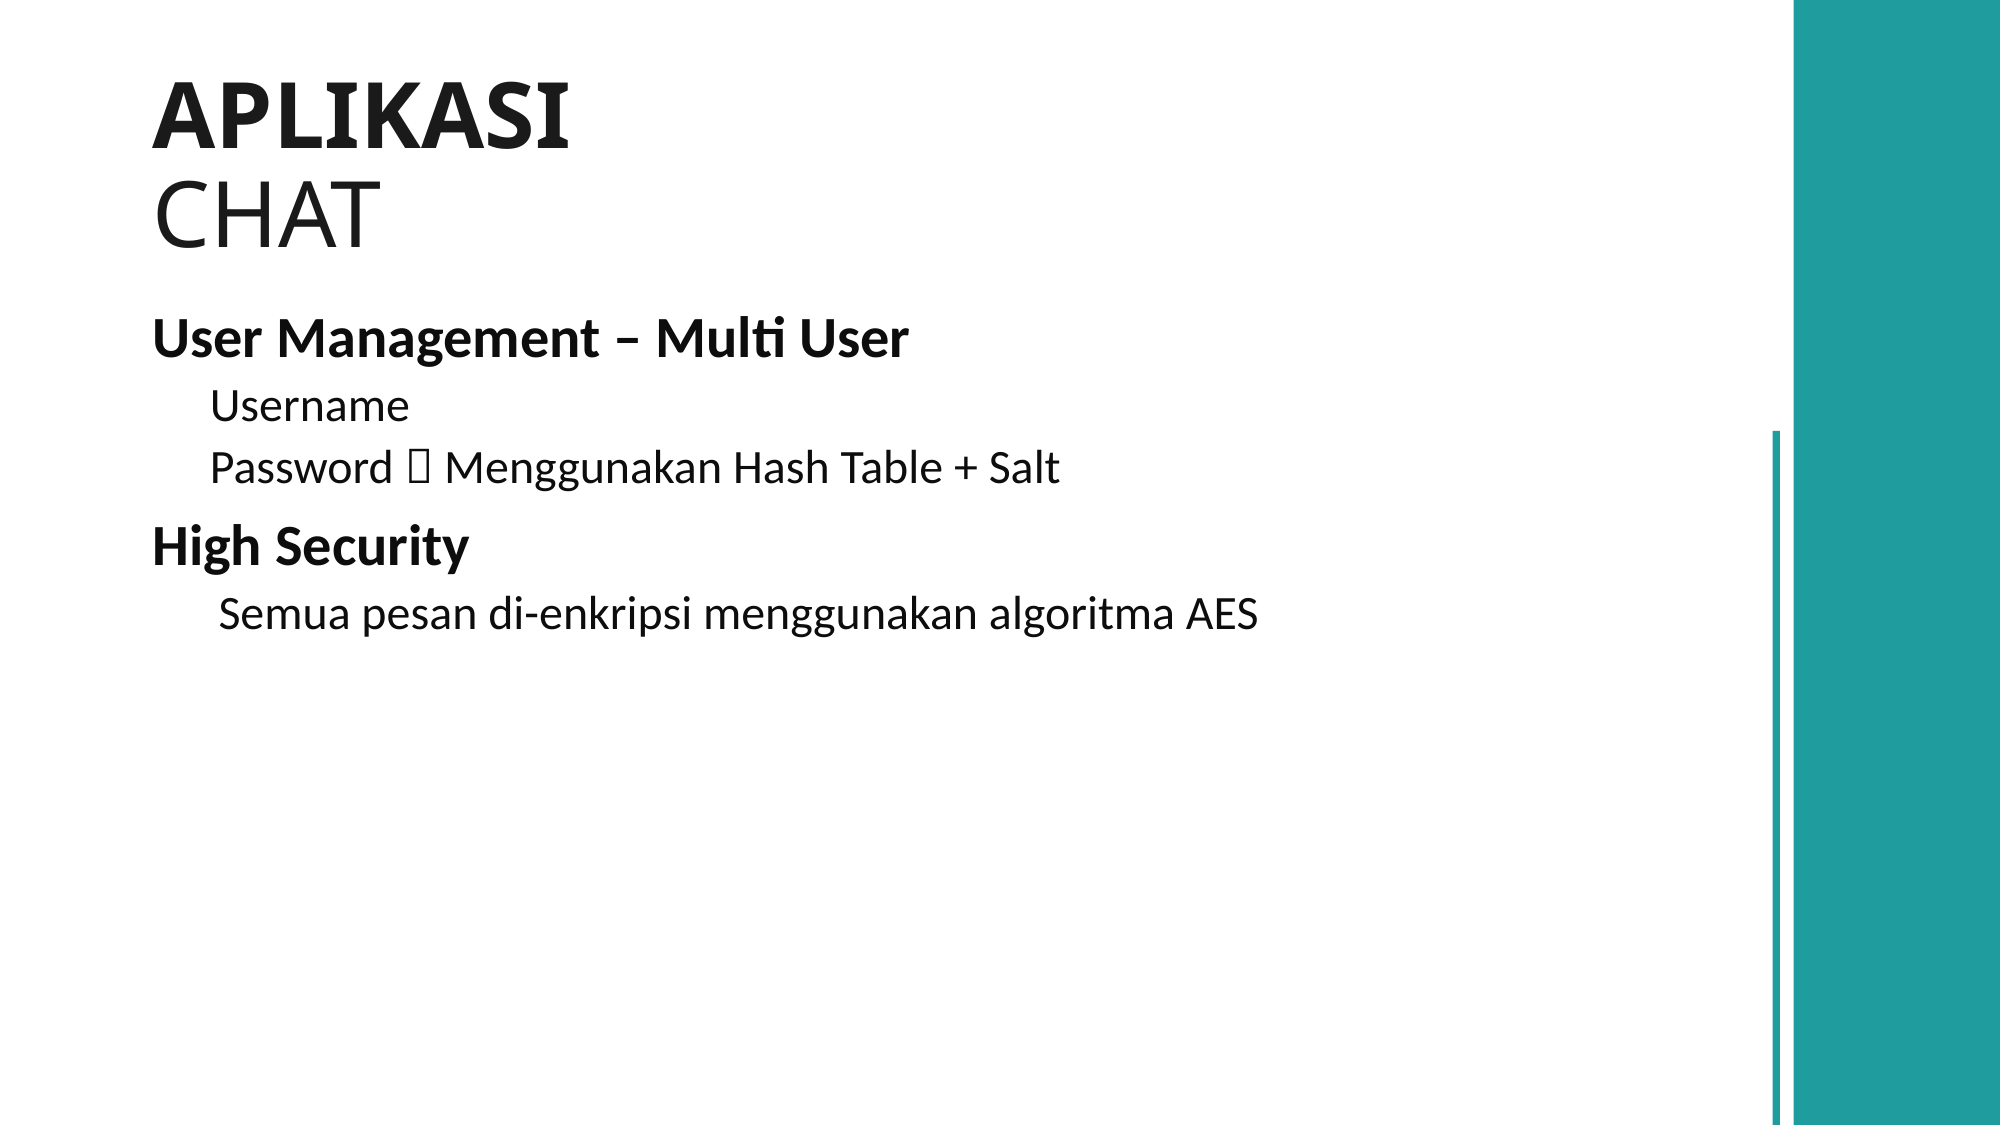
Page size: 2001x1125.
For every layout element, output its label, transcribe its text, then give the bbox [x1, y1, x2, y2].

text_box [1772, 0, 2000, 1125]
title APLIKASI CHAT [137, 59, 753, 278]
list User Management – Multi User Username Password  Menggunakan Hash Table + Salt High Security Semua pesan di-enkripsi menggunakan algoritma AES [137, 299, 1772, 1014]
